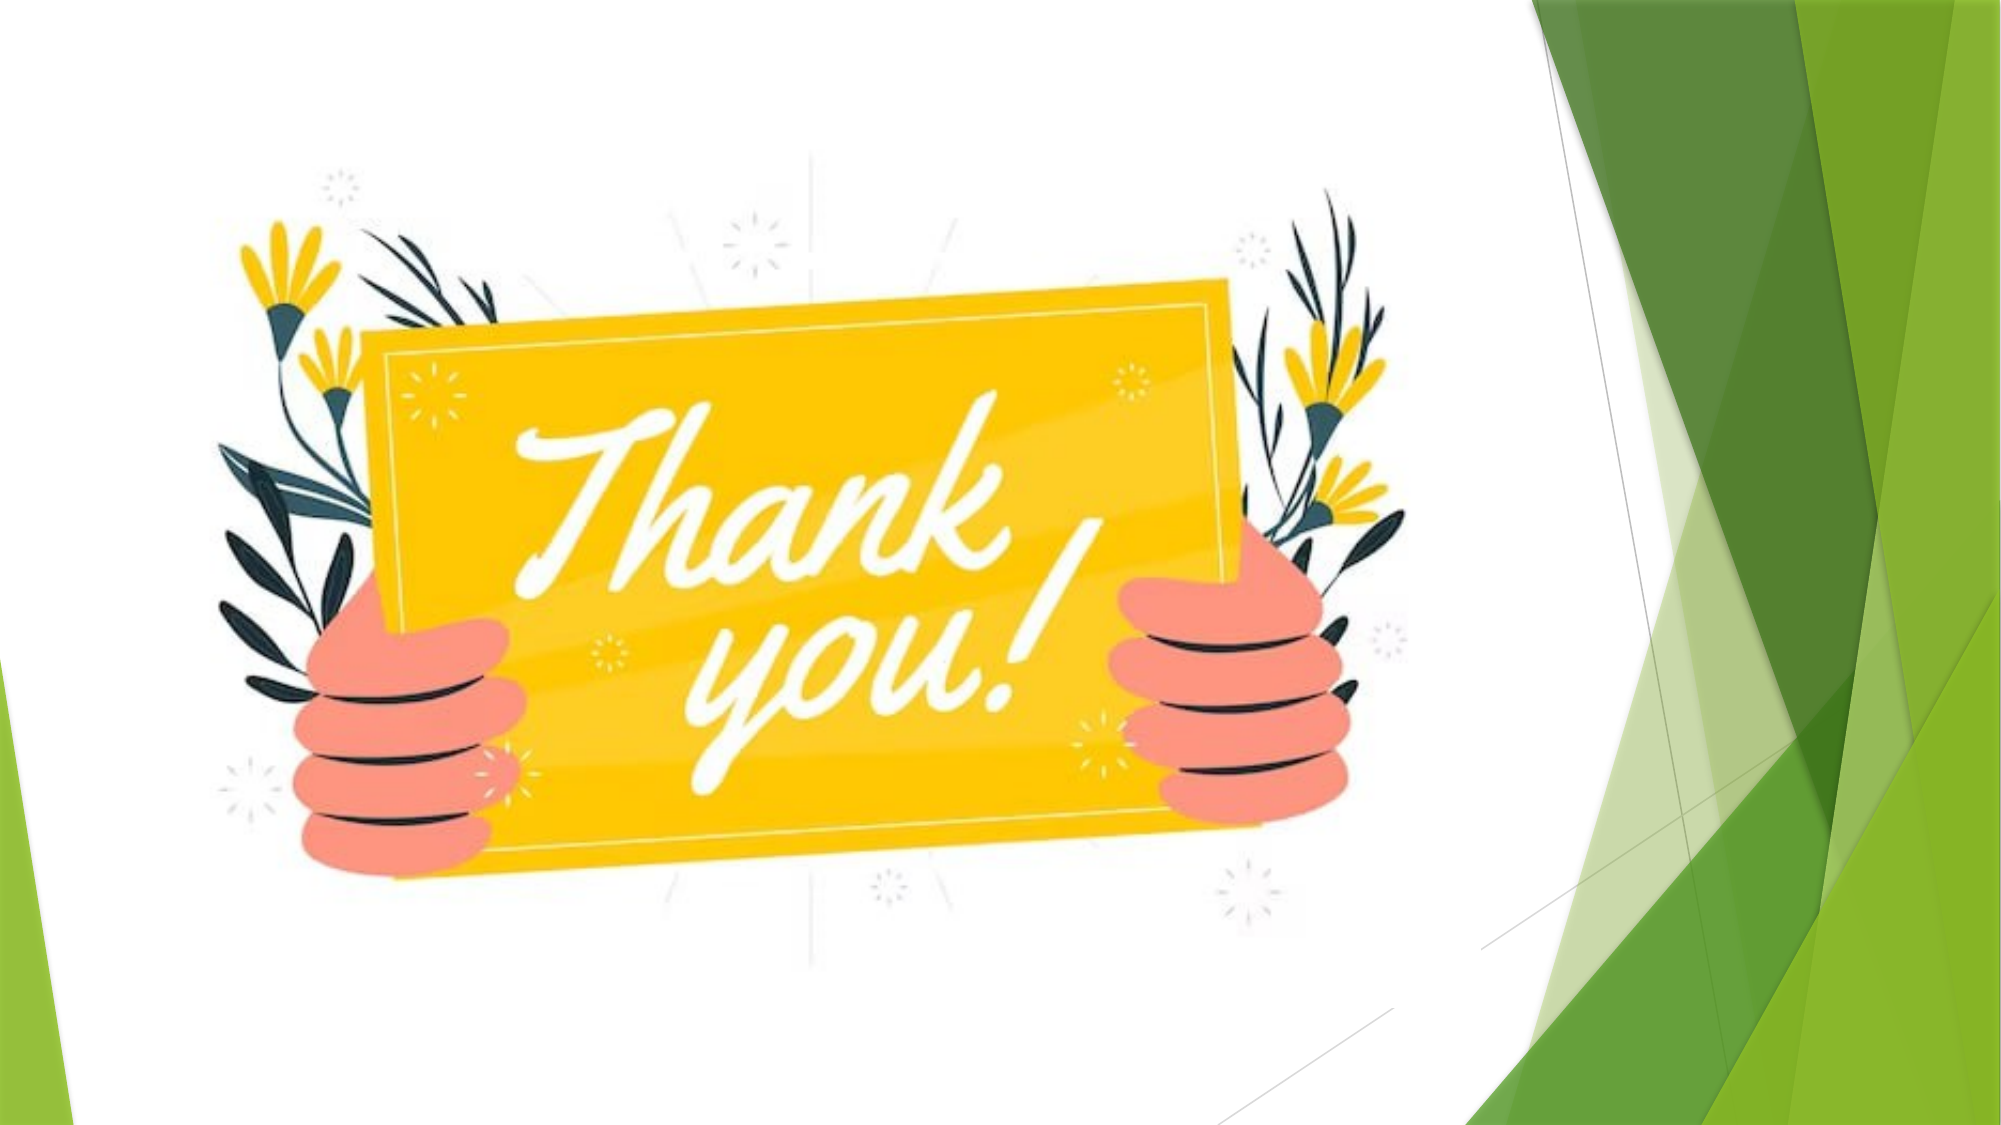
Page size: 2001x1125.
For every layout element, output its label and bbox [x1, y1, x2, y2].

list [141, 116, 1481, 1009]
